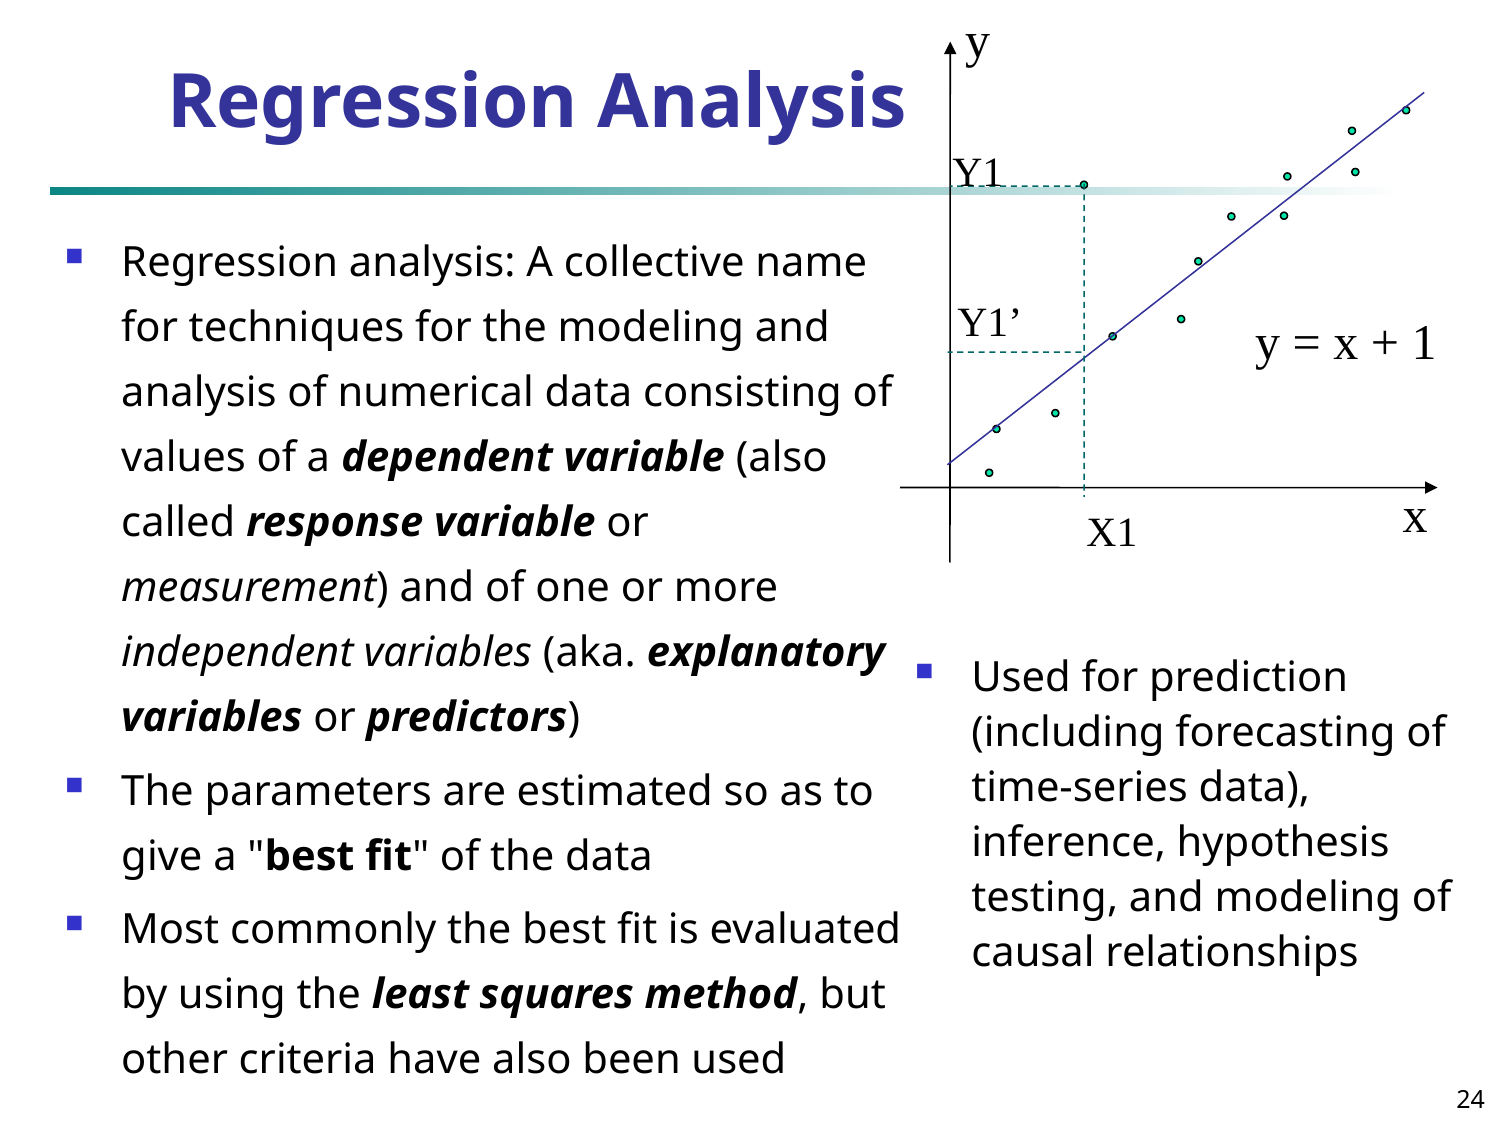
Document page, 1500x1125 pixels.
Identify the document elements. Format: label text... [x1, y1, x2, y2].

title Regression Analysis [24, 50, 894, 150]
slide_number 24 [1187, 1062, 1500, 1125]
list Used for prediction (including forecasting of time-series data), inference, hypothesis testing, and modeling of causal relationships [900, 637, 1500, 1013]
text_box y [950, 0, 1005, 40]
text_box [899, 41, 1452, 563]
list Regression analysis: A collective name for techniques for the modeling and analysis of numerical data consisting of values of a dependent variable (also called response variable or measurement) and of one or more independent variables (aka. explanatory variables or predictors) The parameters are estimated so as to give a "best fit" of the data Most commonly the best fit is evaluated by using the least squares method, but other criteria have also been used [50, 212, 938, 1063]
